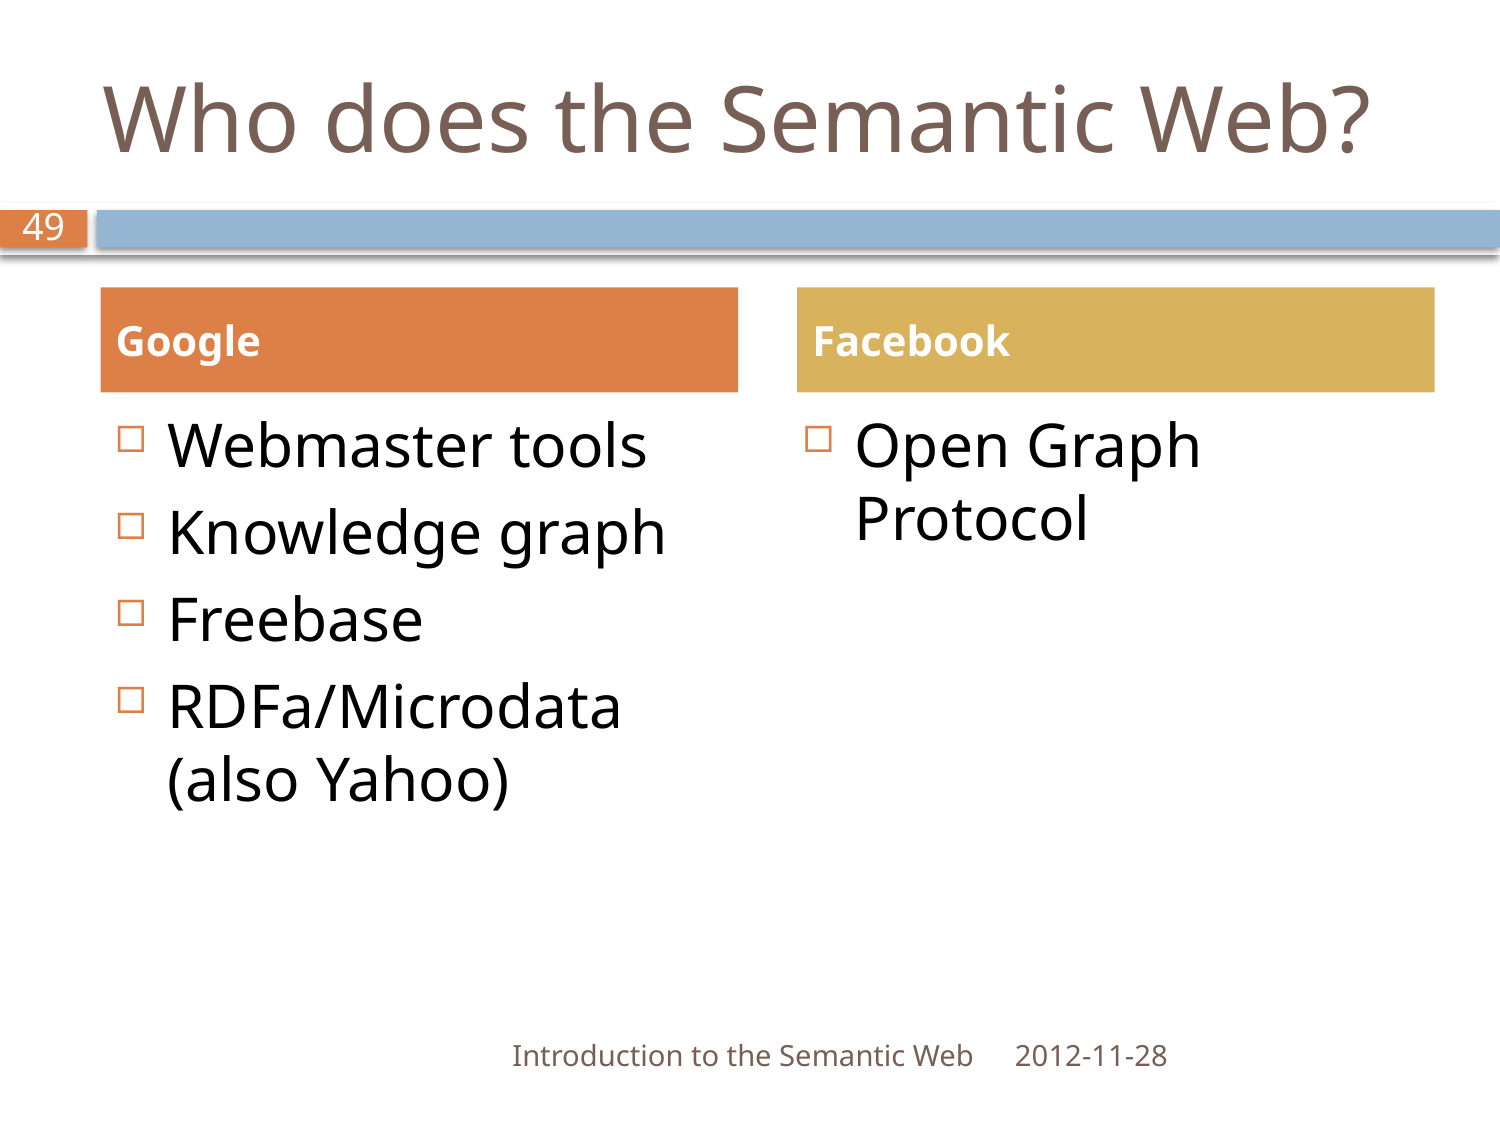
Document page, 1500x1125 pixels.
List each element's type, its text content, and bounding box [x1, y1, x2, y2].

list Facebook [797, 287, 1435, 393]
list Open Graph Protocol [787, 399, 1425, 988]
title Who does the Semantic Web? [87, 44, 1425, 188]
text_box 49 [0, 208, 88, 249]
list Google [100, 287, 739, 393]
list Webmaster tools Knowledge graph Freebase RDFa/Microdata (also Yahoo) [99, 399, 738, 988]
text_box 2012-11-28 [999, 1024, 1438, 1085]
text_box Introduction to the Semantic Web [99, 1024, 990, 1085]
